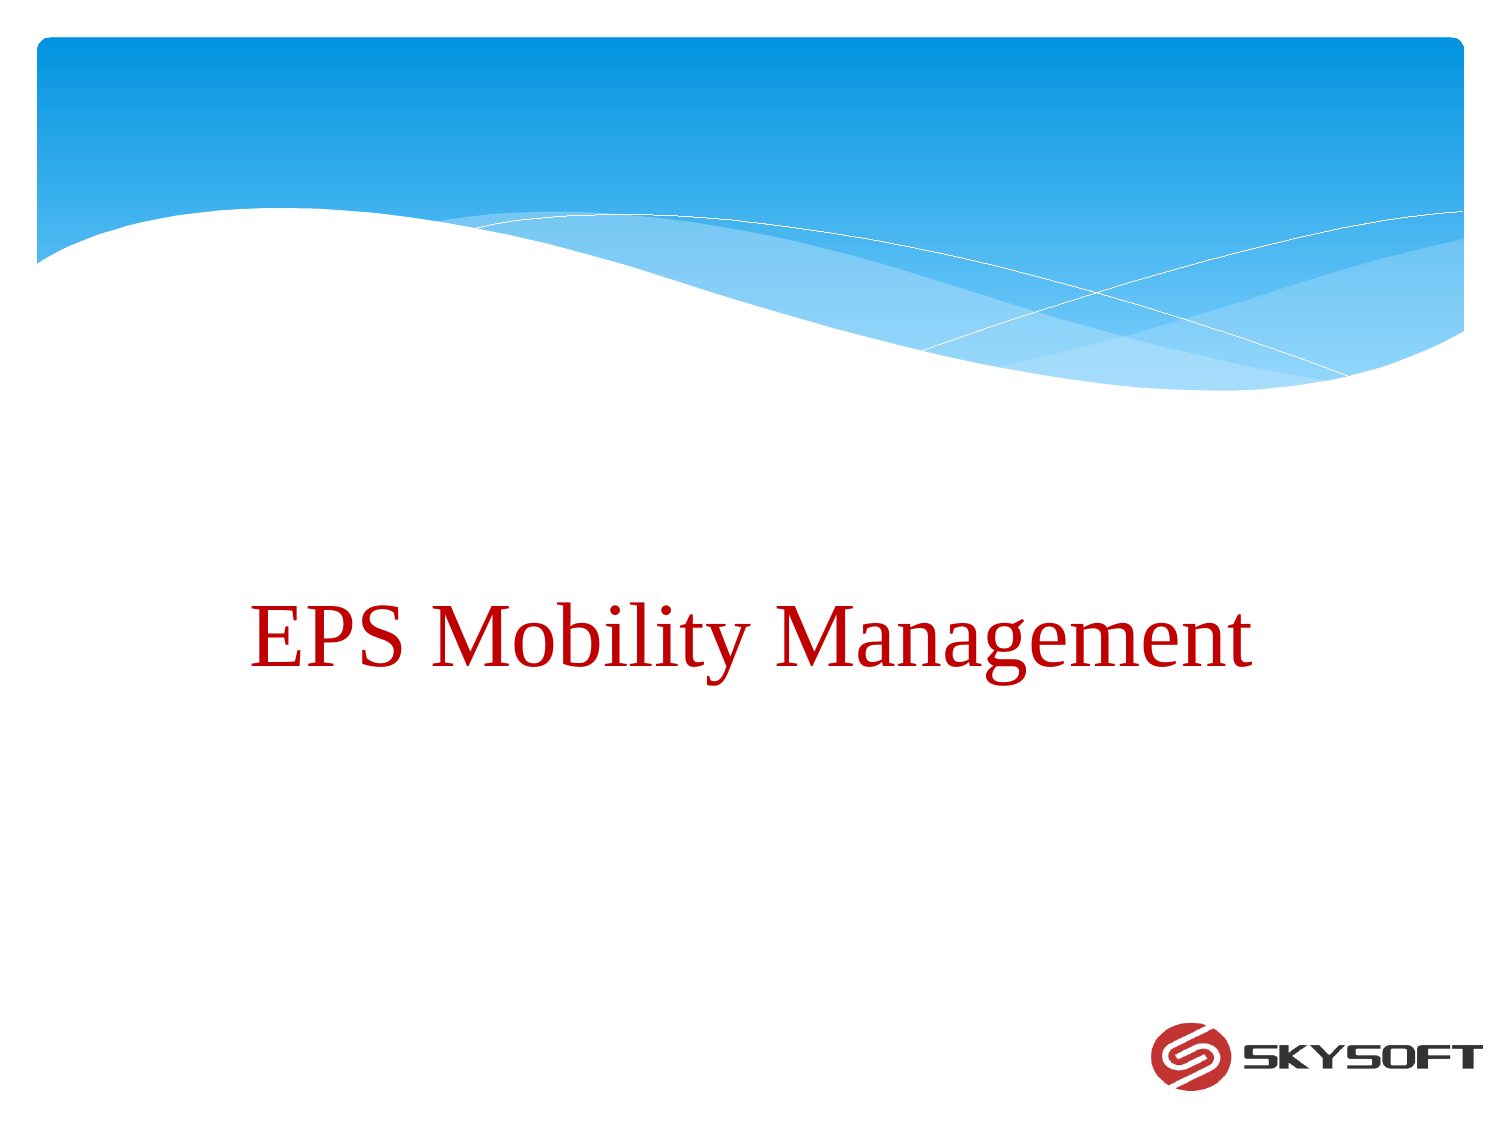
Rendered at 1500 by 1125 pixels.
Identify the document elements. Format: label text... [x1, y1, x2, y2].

picture [1145, 1021, 1483, 1092]
title EPS Mobility Management [76, 527, 1427, 733]
